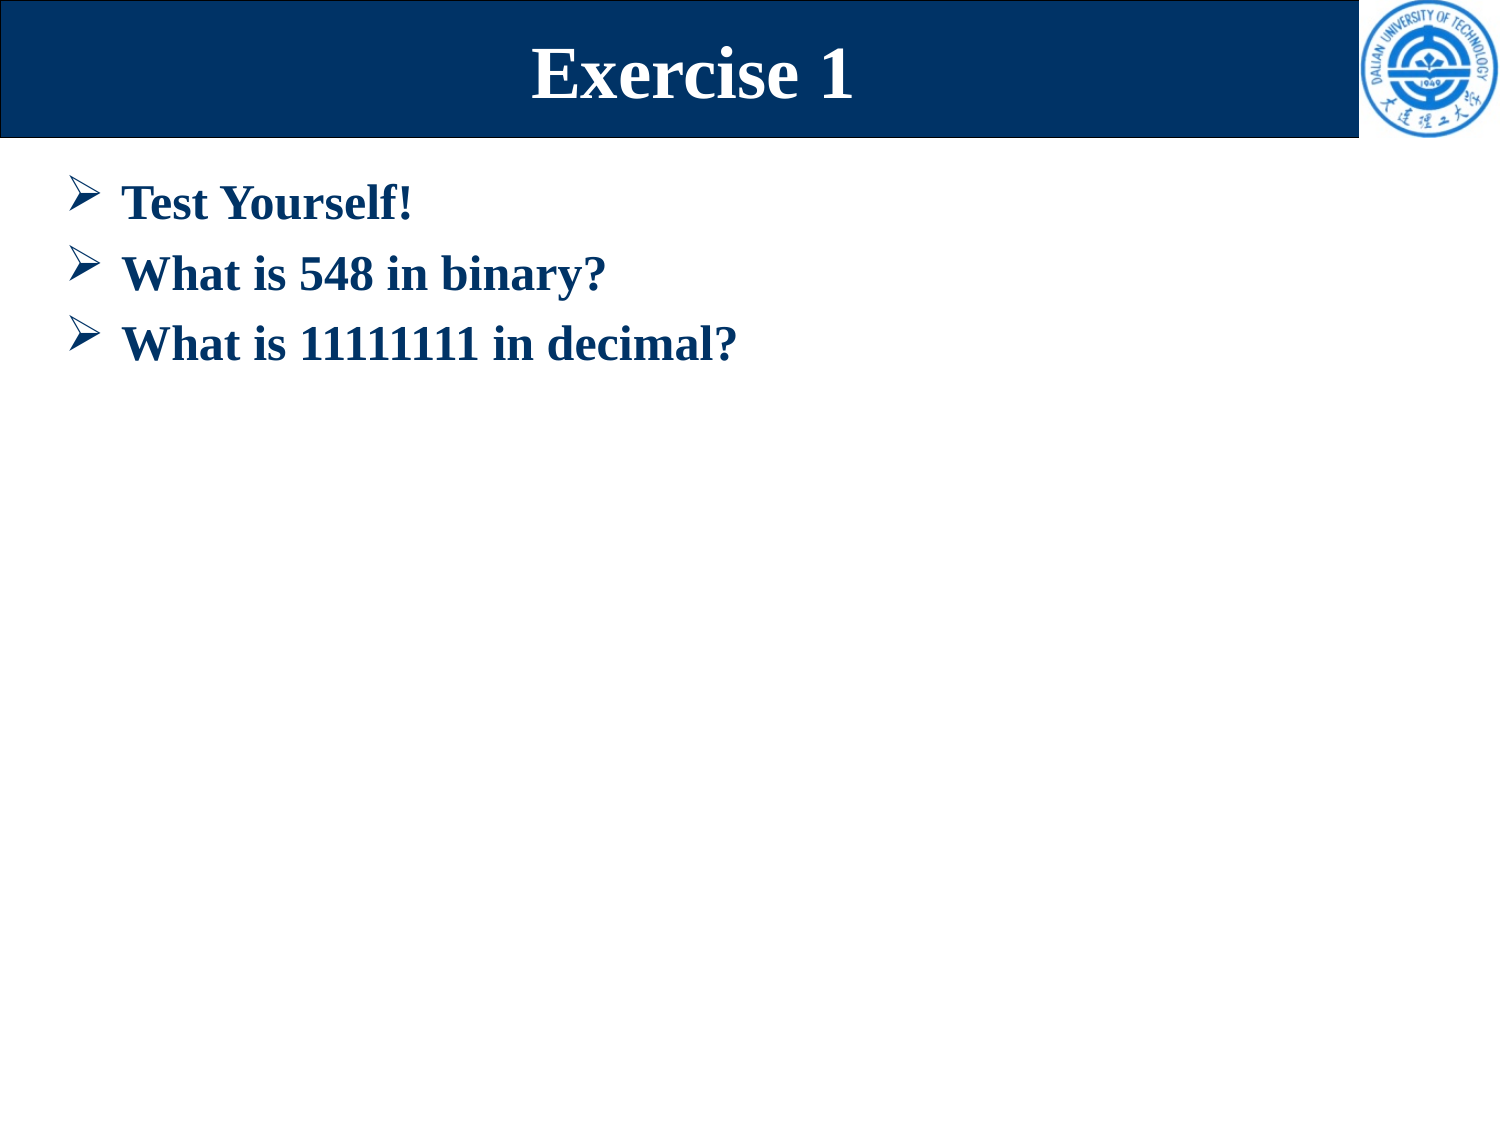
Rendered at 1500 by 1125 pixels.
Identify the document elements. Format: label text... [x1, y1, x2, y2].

list Test Yourself! What is 548 in binary? What is 11111111 in decimal? [50, 162, 1463, 1088]
picture [1359, 0, 1500, 138]
title Exercise 1 [37, 12, 1350, 125]
